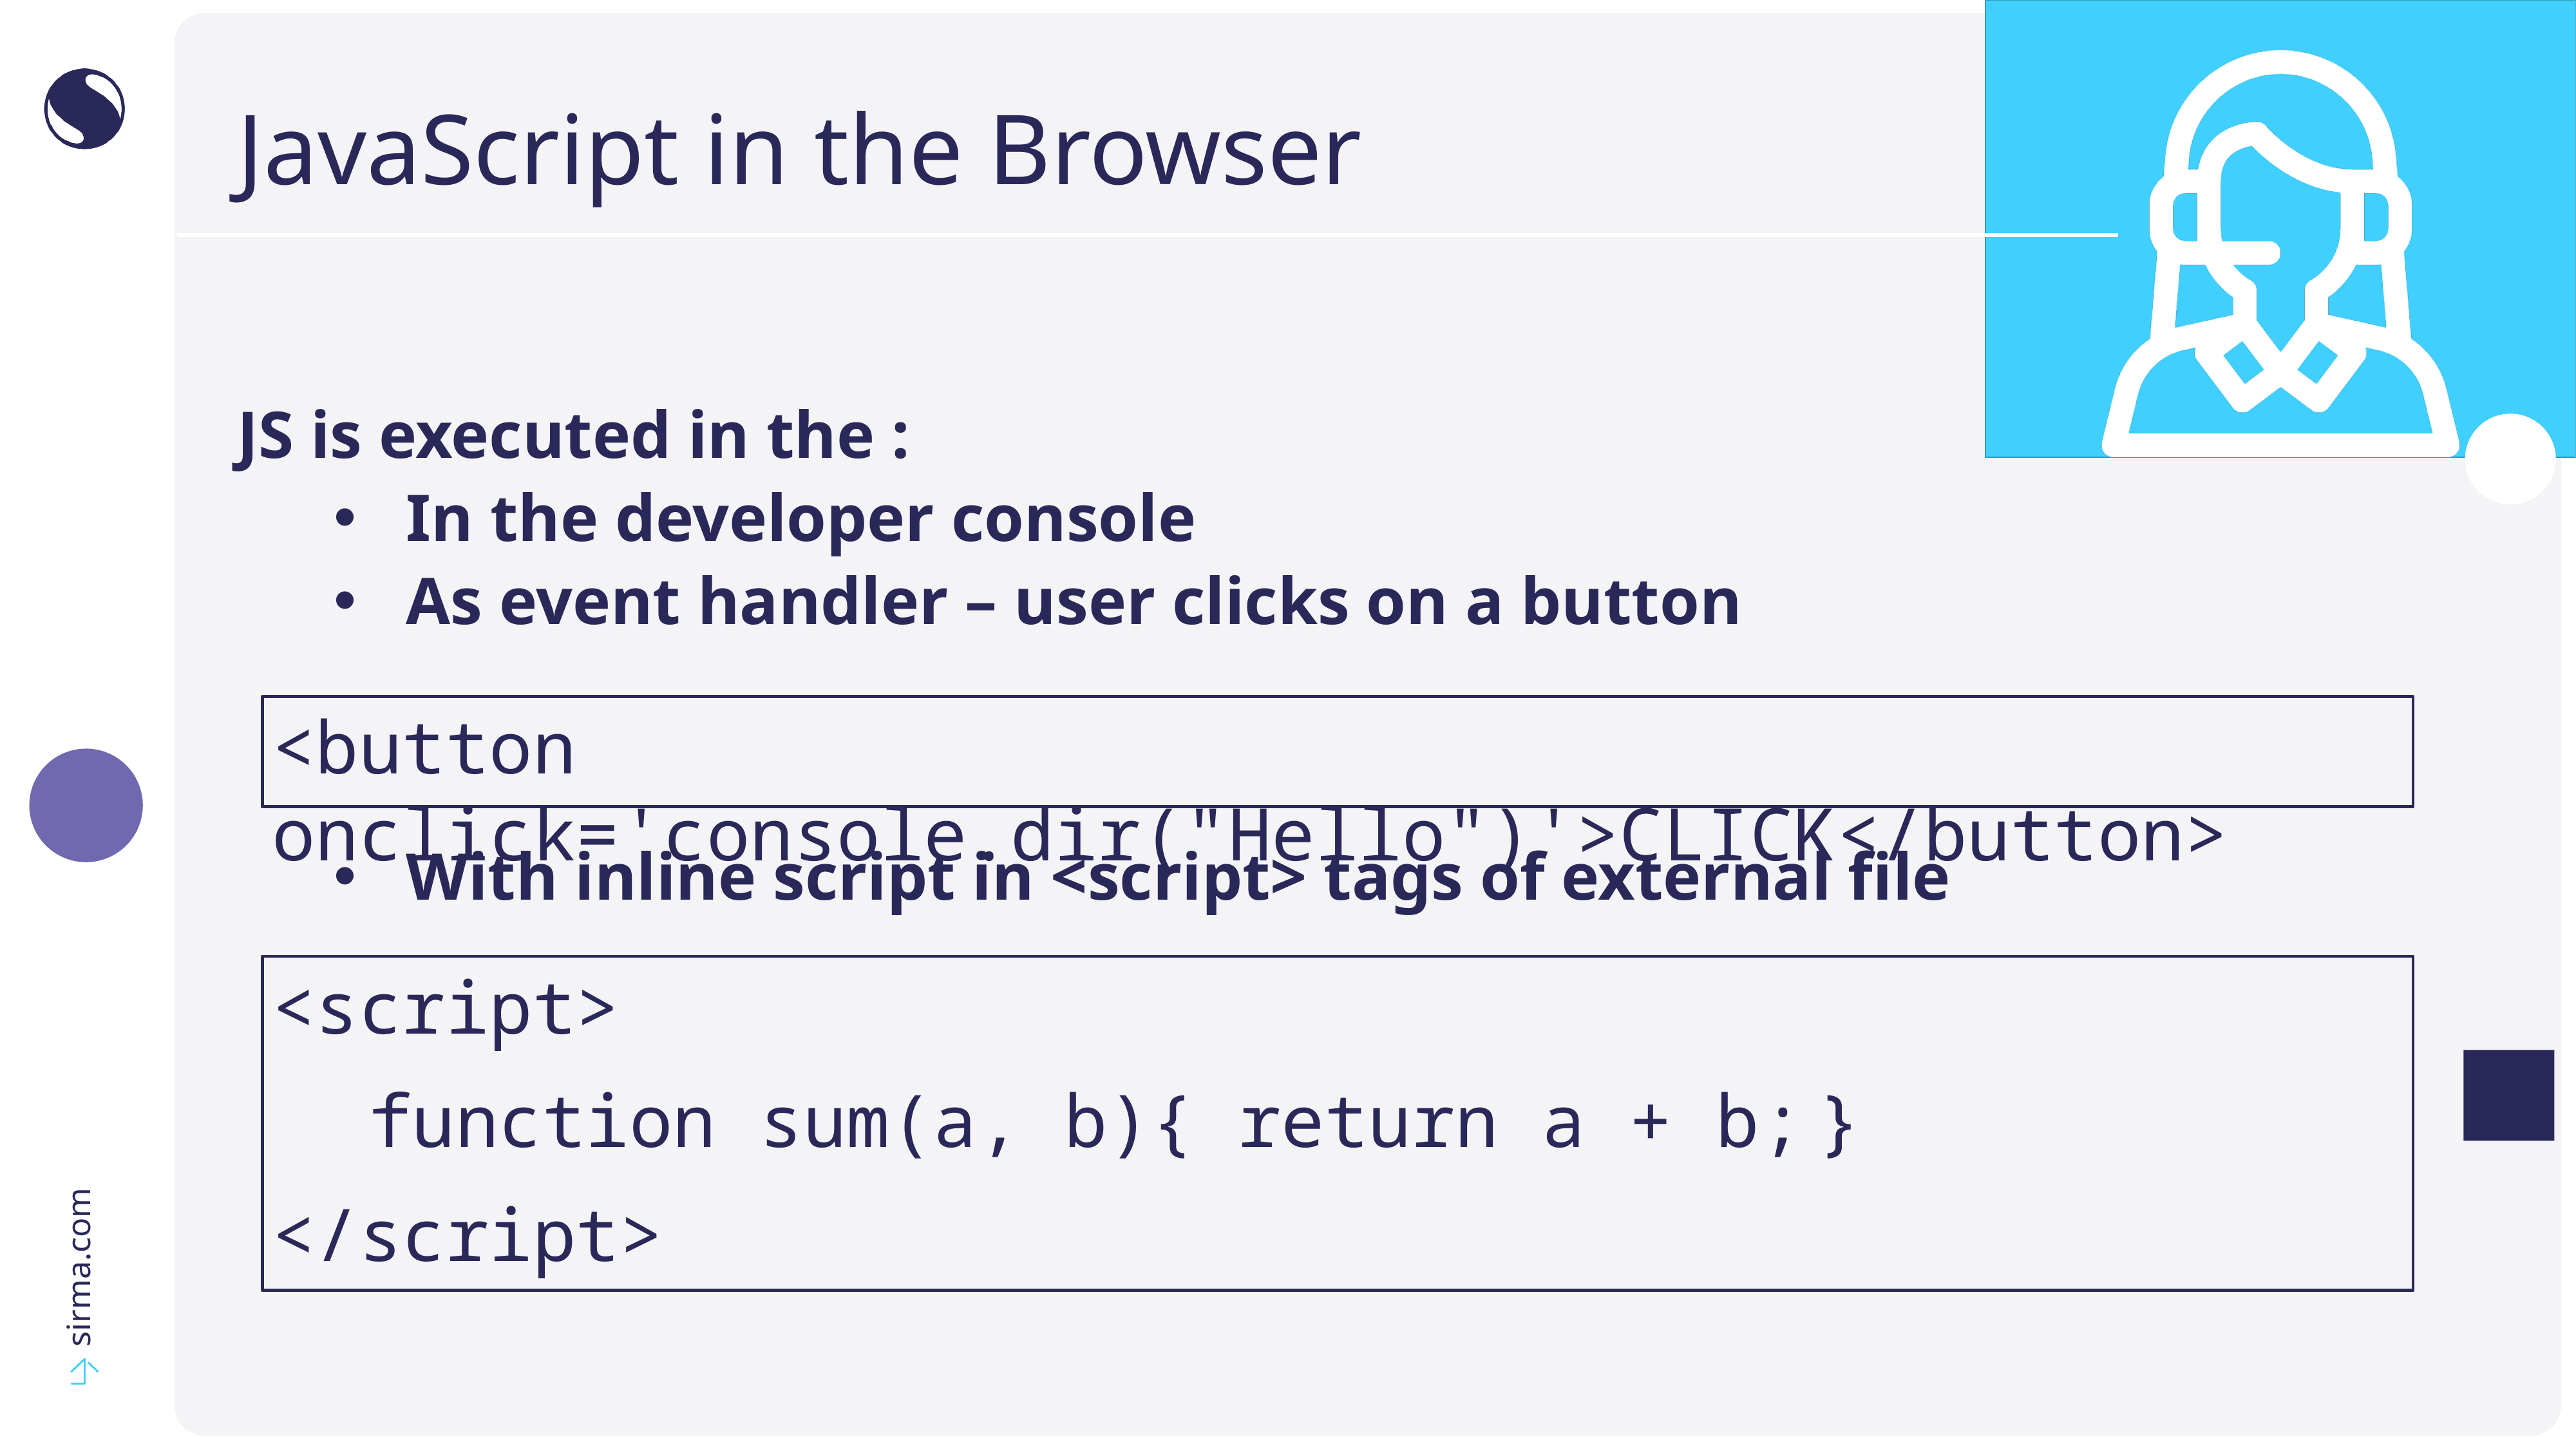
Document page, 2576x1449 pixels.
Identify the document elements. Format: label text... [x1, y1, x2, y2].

text_box <button onclick='console.dir("Hello")'>CLICK</button> [262, 696, 2414, 807]
title JavaScript in the Browser [227, 77, 2118, 230]
picture [2077, 50, 2485, 457]
list JS is executed in the : In the developer console As event handler – user clicks on a button With inline script in <script> tags of external file [227, 398, 2448, 1342]
picture [44, 68, 125, 149]
text_box <script> function sum(a, b){ return a + b; } </script> [262, 956, 2414, 1291]
picture [70, 1358, 99, 1385]
